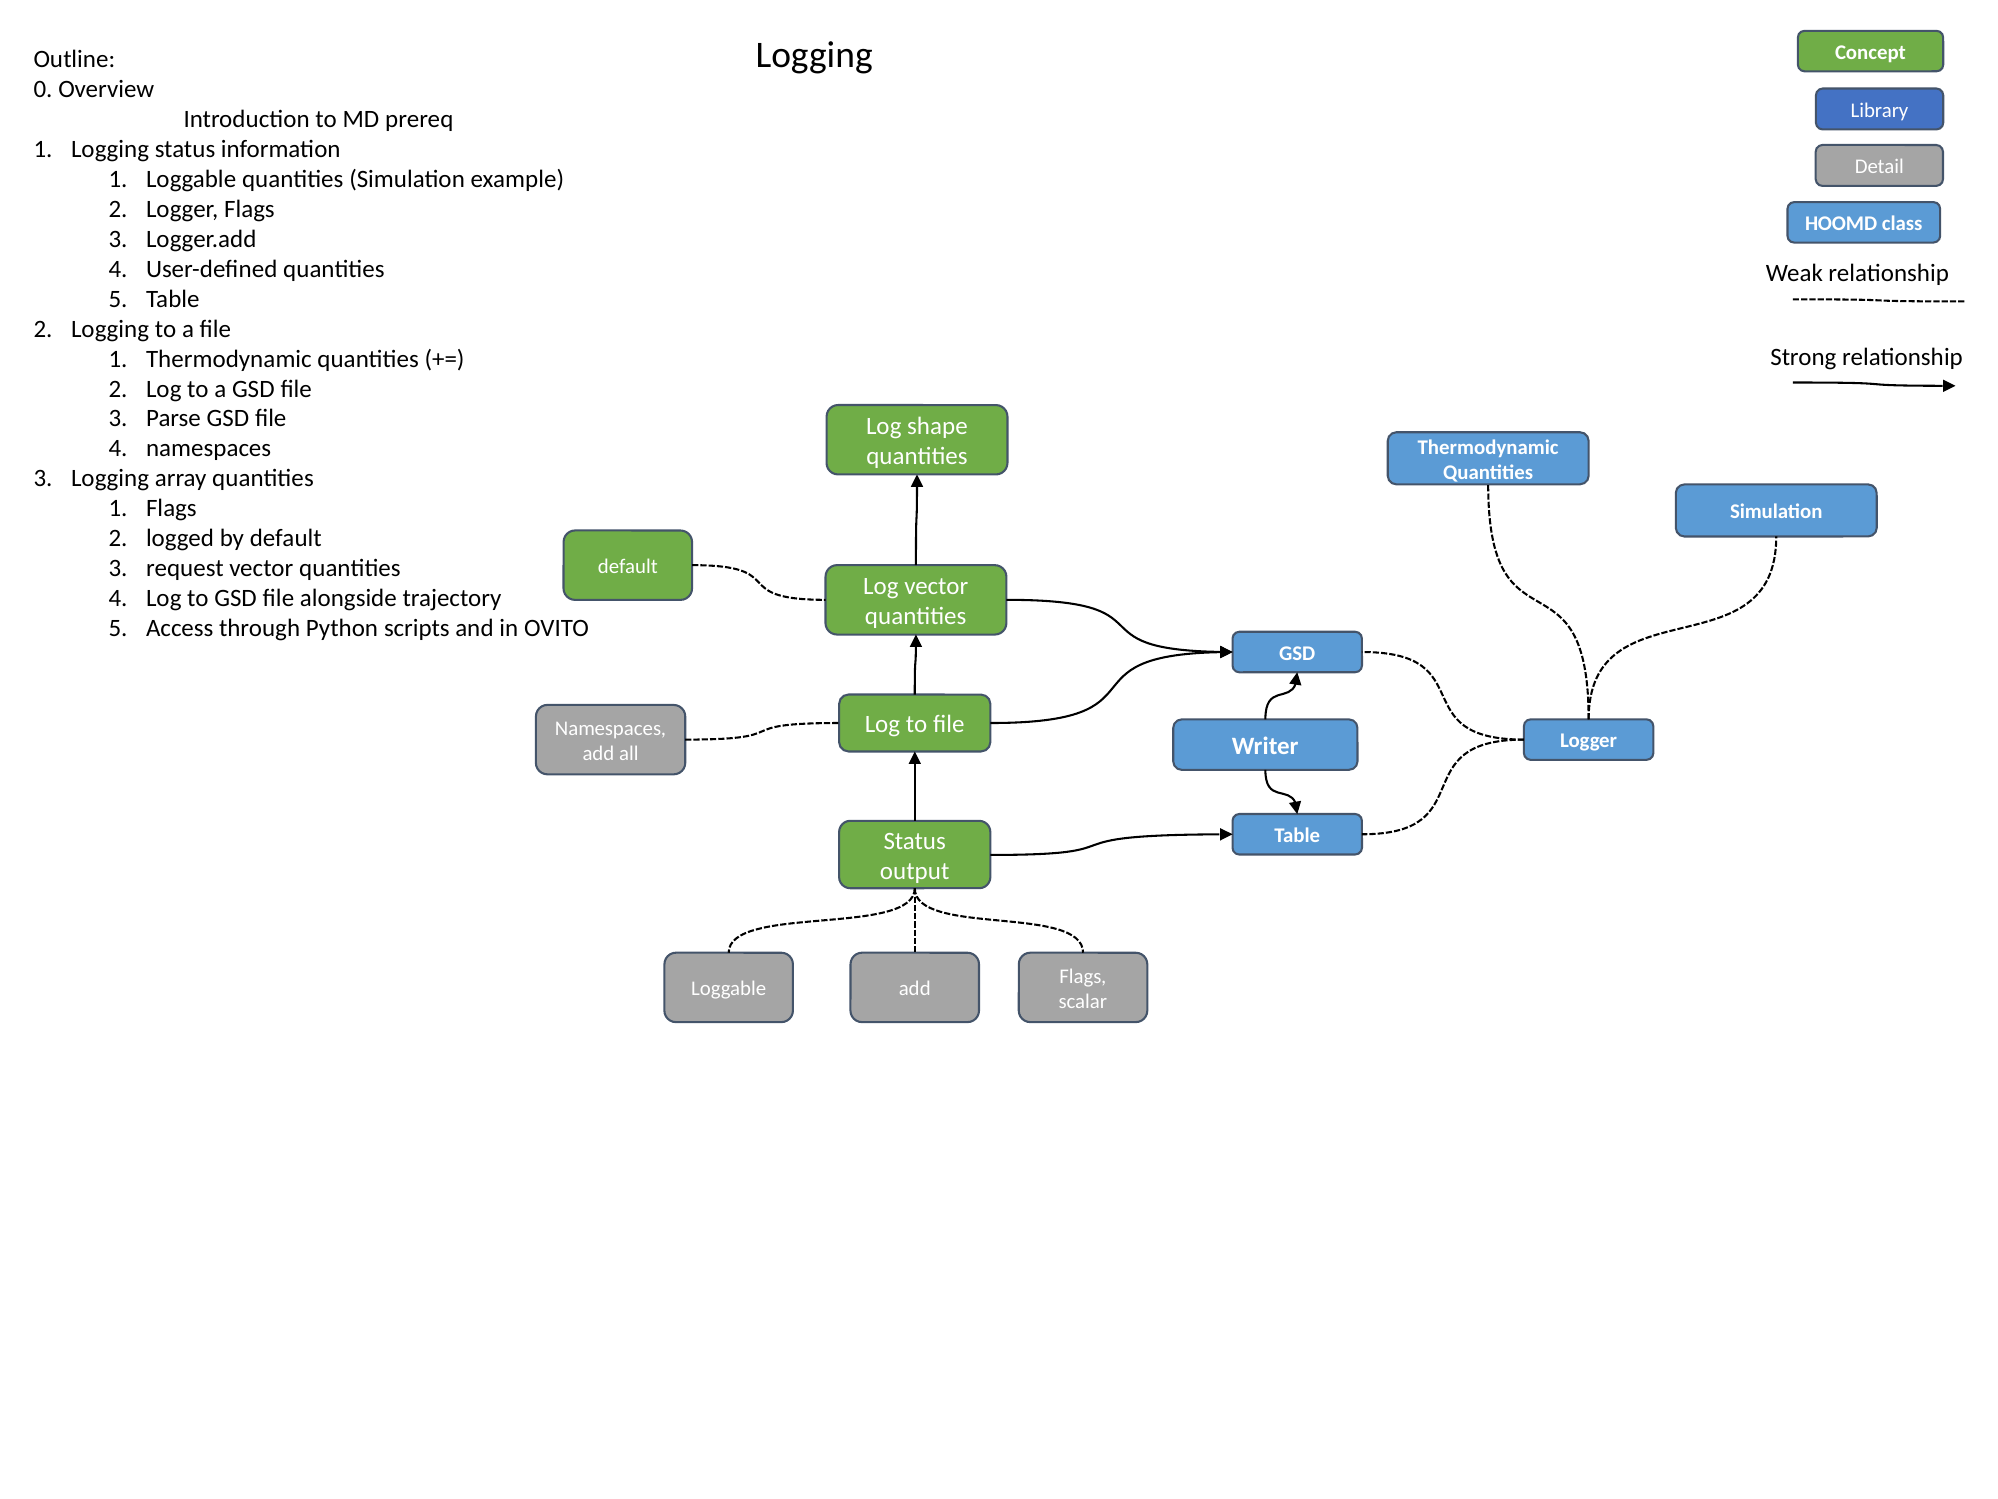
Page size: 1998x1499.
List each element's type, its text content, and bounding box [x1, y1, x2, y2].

text_box Logging [740, 22, 897, 83]
text_box Table [1231, 812, 1364, 856]
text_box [1257, 679, 1305, 712]
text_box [990, 652, 1233, 723]
text_box Log to file [838, 693, 992, 753]
text_box default [562, 529, 694, 601]
text_box Outline: 0. Overview Introduction to MD prereq Logging status information Loggable quantities (Simulation example) Logger, Flags Logger.add User-defined quantities Table Logging to a file Thermodynamic quantities (+=) Log to a GSD file Parse GSD file namespaces Logging array quantities Flags logged by default request vector quantities Log to GSD file alongside trajectory Access through Python scripts and in OVITO [18, 35, 605, 709]
text_box Status output [839, 819, 992, 890]
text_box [691, 565, 826, 600]
text_box Namespaces, add all [534, 703, 687, 776]
text_box Log shape quantities [825, 403, 1009, 476]
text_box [1420, 551, 1590, 653]
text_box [990, 834, 1233, 855]
text_box Log vector quantities [824, 564, 1008, 636]
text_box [1259, 775, 1304, 808]
text_box Simulation [1674, 483, 1878, 538]
text_box HOOMD class [1786, 201, 1942, 244]
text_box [1006, 599, 1233, 653]
text_box Concept [1796, 29, 1945, 73]
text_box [1590, 534, 1774, 722]
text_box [966, 836, 1032, 1005]
text_box add [849, 951, 981, 1024]
text_box Loggable [663, 951, 794, 1024]
text_box Strong relationship [1755, 333, 1979, 379]
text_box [1792, 382, 1956, 386]
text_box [789, 827, 854, 1014]
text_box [1361, 652, 1524, 739]
text_box Weak relationship [1751, 249, 1965, 294]
text_box Writer [1172, 718, 1359, 771]
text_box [1361, 739, 1524, 835]
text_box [685, 722, 840, 740]
text_box Logger [1524, 718, 1655, 761]
text_box Flags, scalar [1017, 951, 1149, 1024]
text_box Library [1814, 87, 1945, 131]
text_box GSD [1233, 630, 1363, 674]
text_box Detail [1814, 143, 1945, 187]
text_box Thermodynamic Quantities [1386, 431, 1590, 486]
